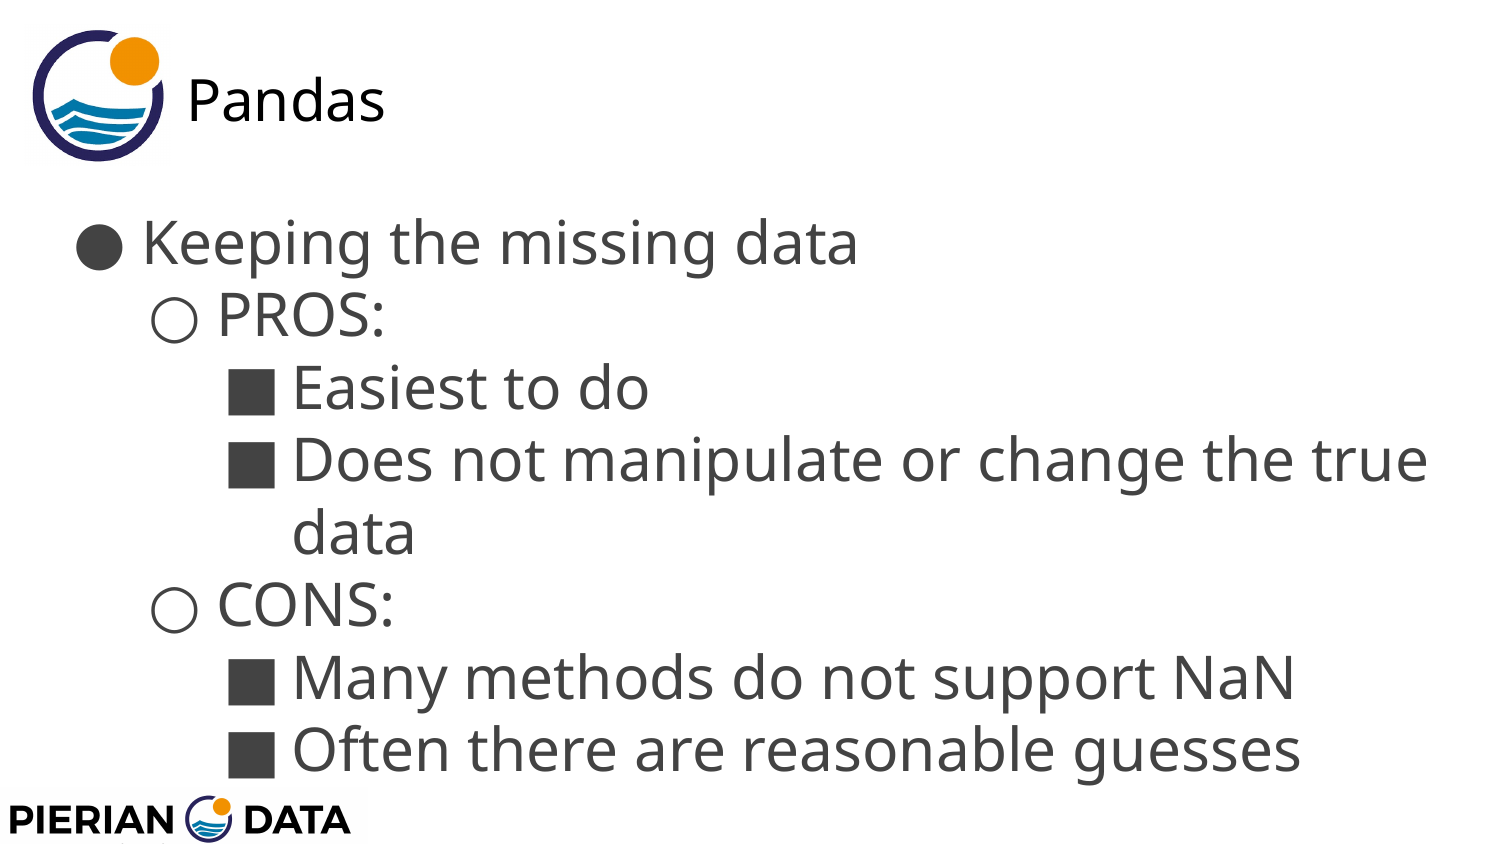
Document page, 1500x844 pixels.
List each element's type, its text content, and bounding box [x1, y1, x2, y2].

picture [0, 787, 368, 844]
title Pandas [176, 48, 1449, 143]
picture [24, 24, 172, 167]
list Keeping the missing data PROS: Easiest to do Does not manipulate or change the true data CONS: Many methods do not support NaN Often there are reasonable guesses [51, 189, 1476, 750]
